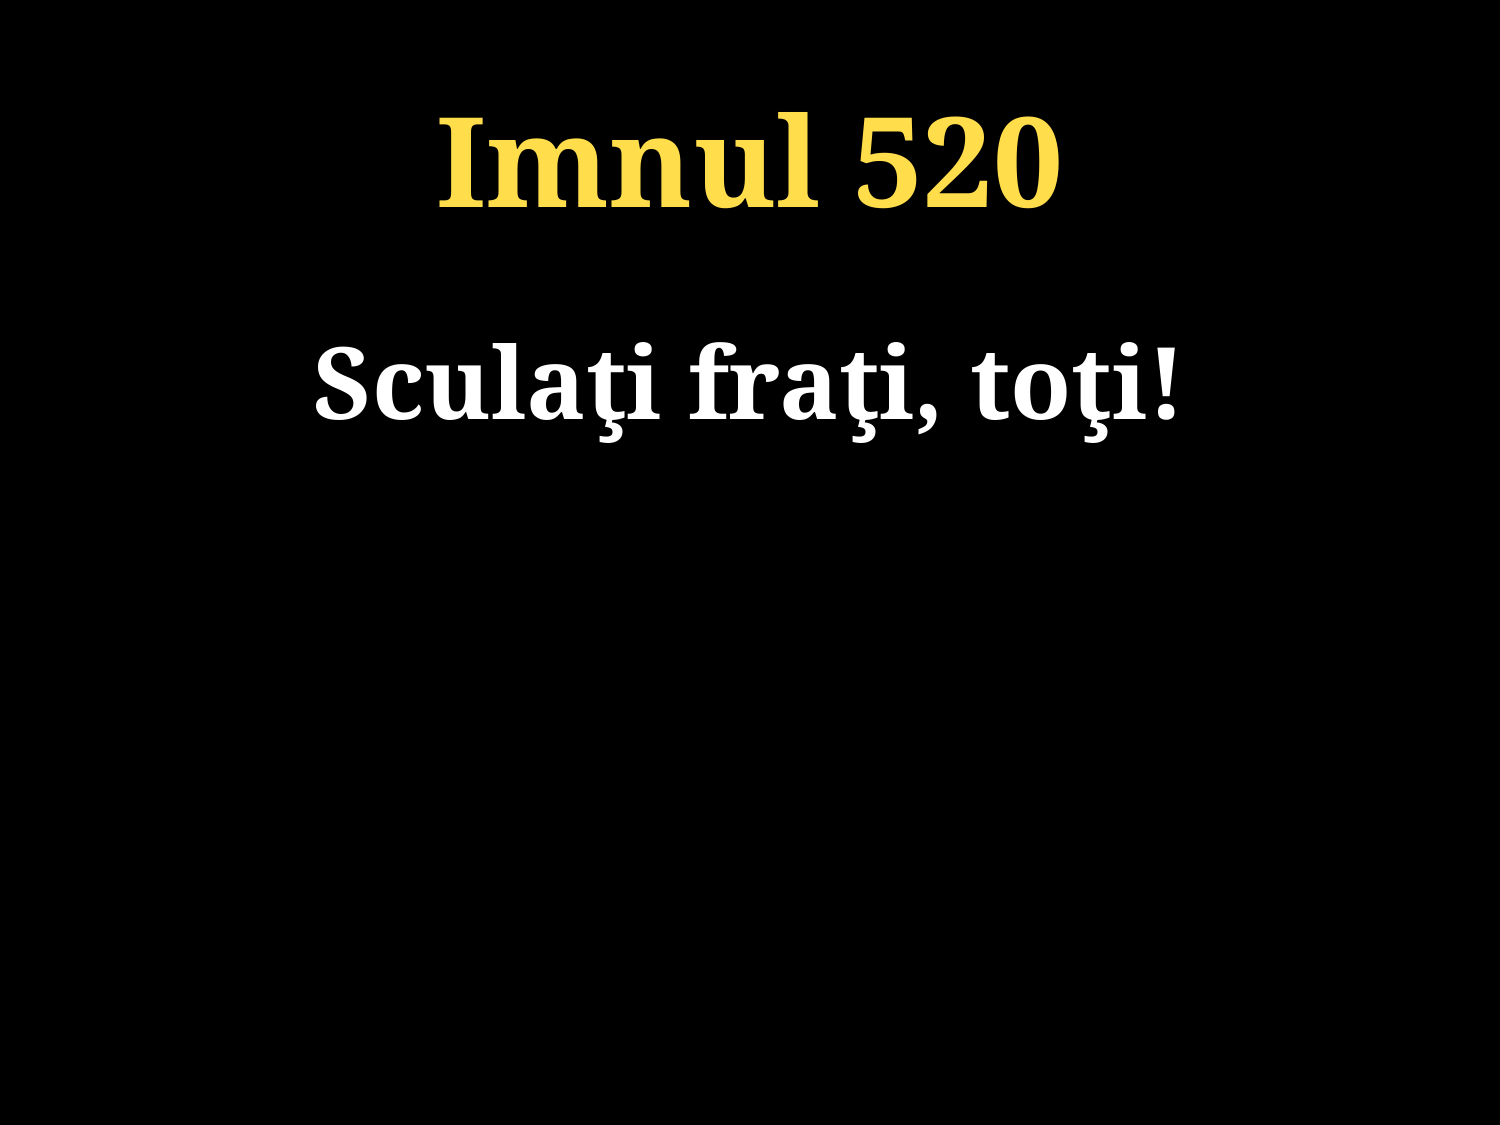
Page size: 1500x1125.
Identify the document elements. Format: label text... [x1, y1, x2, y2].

text_box Imnul 520 [0, 74, 1500, 240]
text_box Sculaţi fraţi, toţi! [0, 312, 1500, 448]
